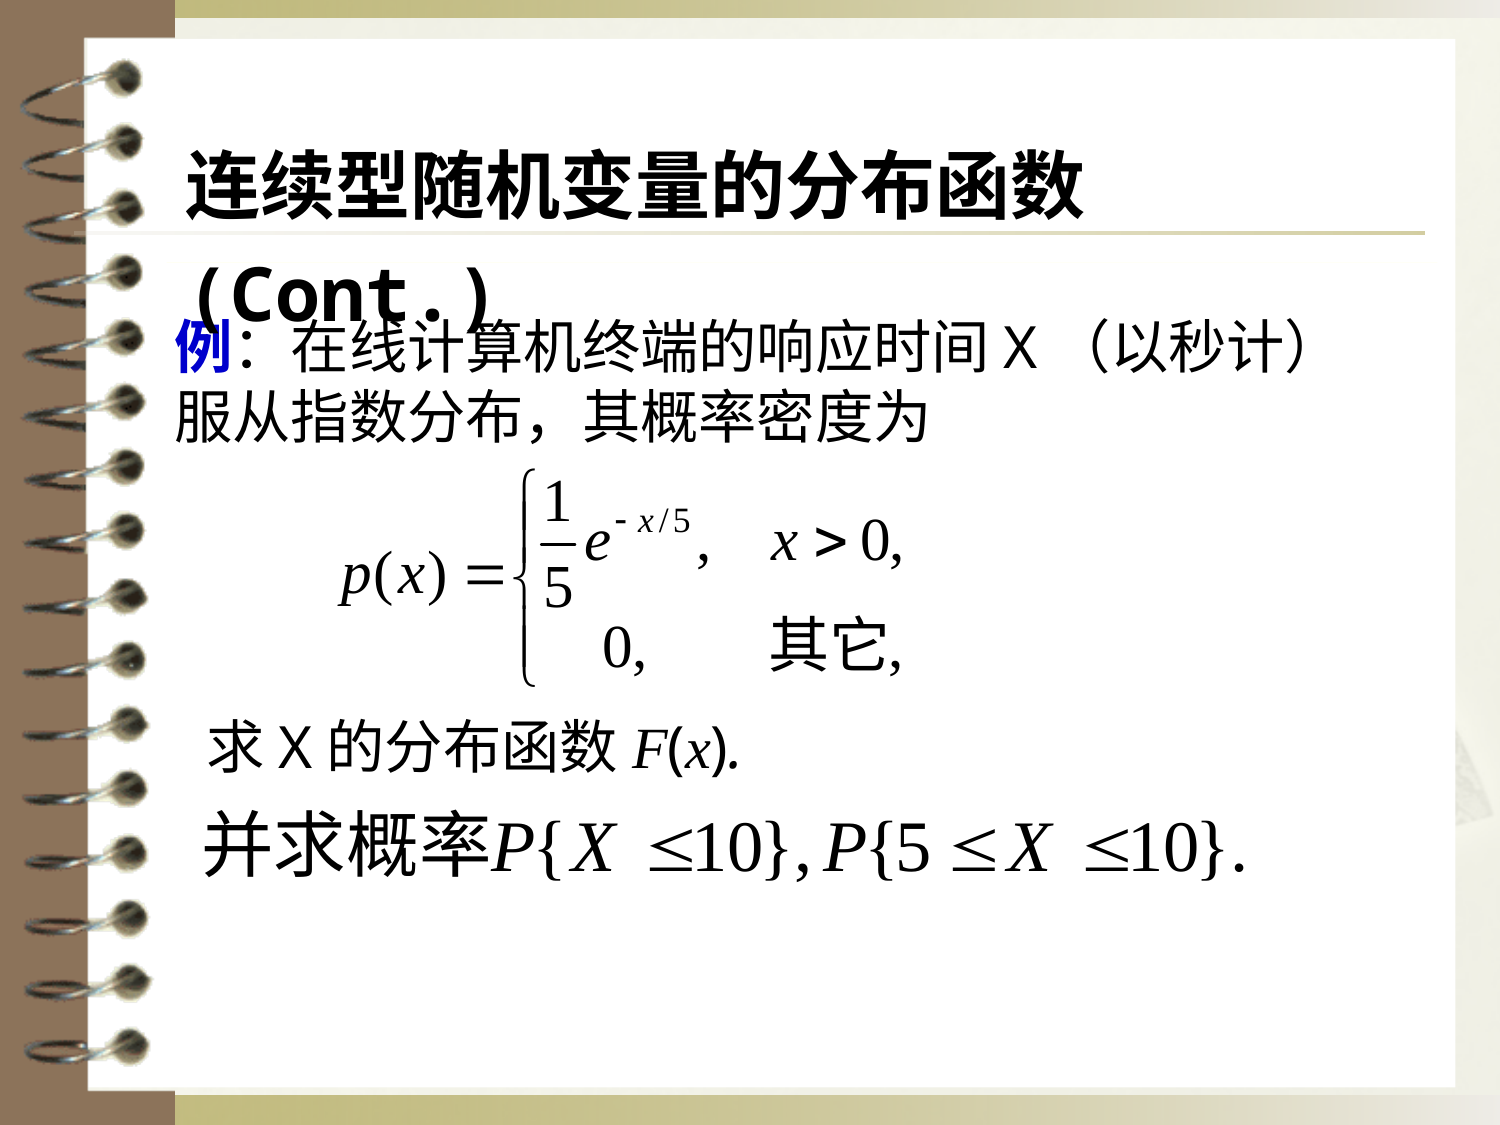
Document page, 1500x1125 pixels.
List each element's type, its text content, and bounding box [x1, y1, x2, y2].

text_box 例：在线计算机终端的响应时间X（以秒计） 服从指数分布，其概率密度为 [159, 302, 1500, 458]
text_box 求X的分布函数F(x). [194, 704, 1164, 786]
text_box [194, 798, 1260, 903]
text_box 连续型随机变量的分布函数(Cont.) [171, 113, 1388, 345]
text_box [324, 455, 916, 701]
picture [0, 0, 175, 1125]
